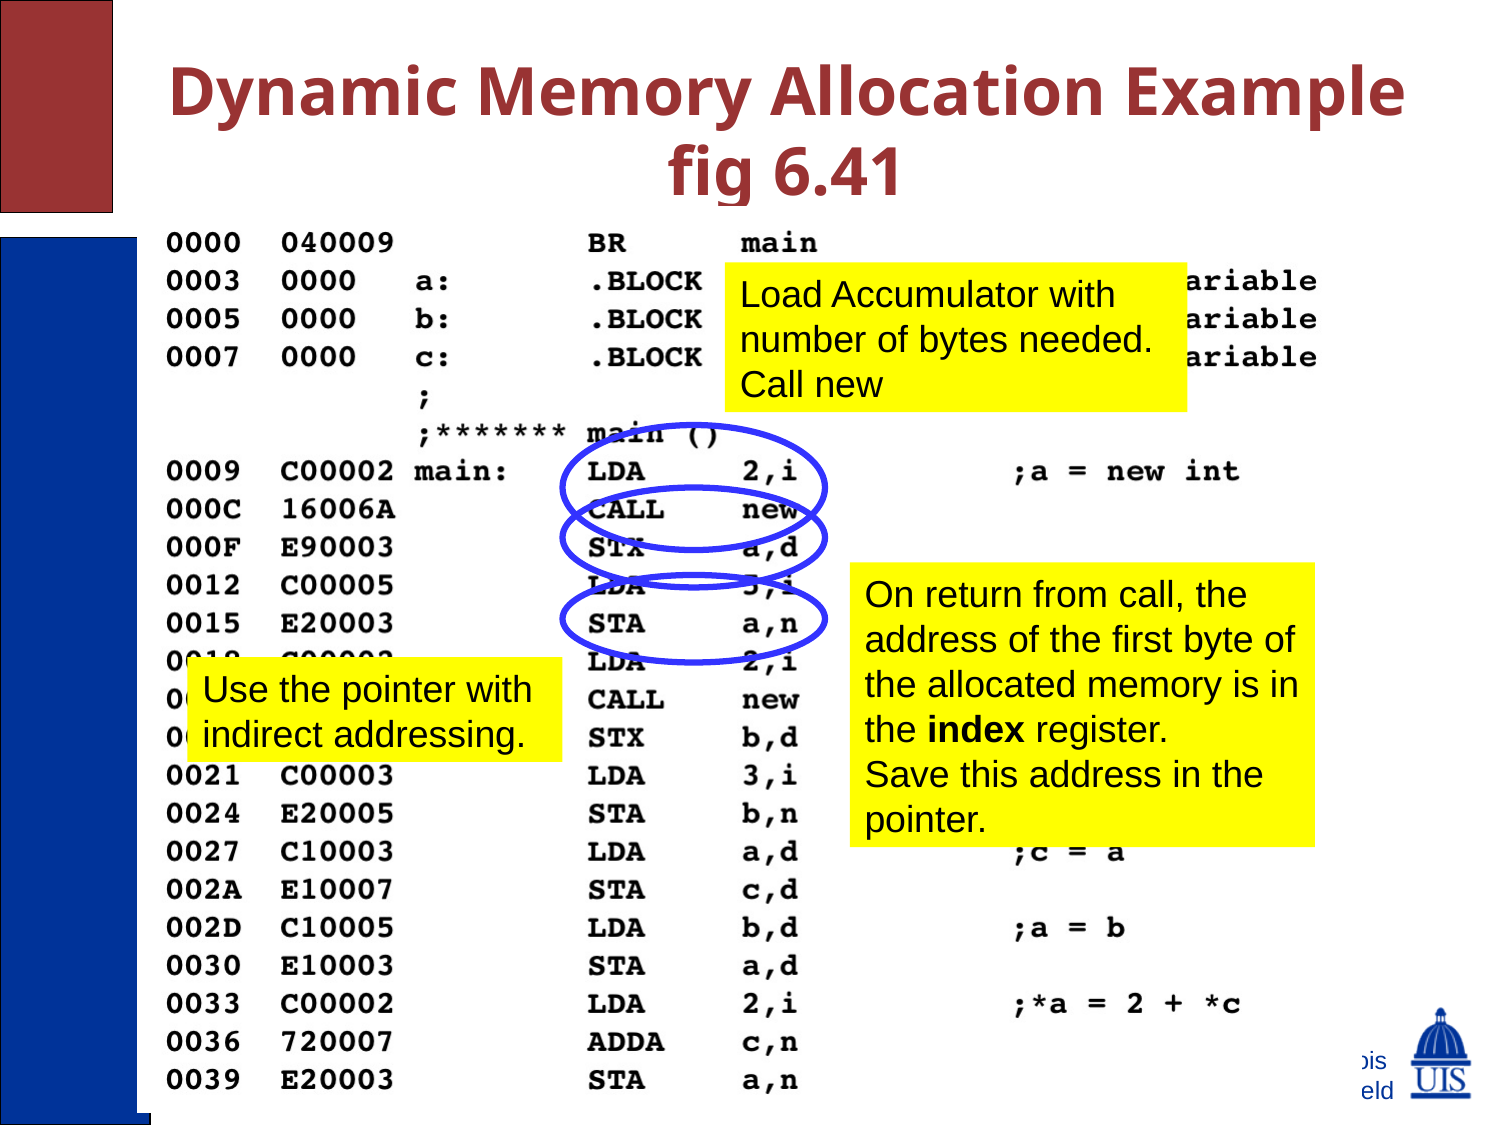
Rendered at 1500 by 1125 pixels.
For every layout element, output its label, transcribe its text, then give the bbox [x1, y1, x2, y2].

picture [1409, 1006, 1473, 1102]
slide_number 6-42 [1367, 1062, 1425, 1103]
title Dynamic Memory Allocation Example fig 6.41 [150, 45, 1425, 213]
picture [137, 205, 1363, 1113]
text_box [187, 574, 826, 763]
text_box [562, 487, 1316, 849]
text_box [562, 262, 1188, 486]
